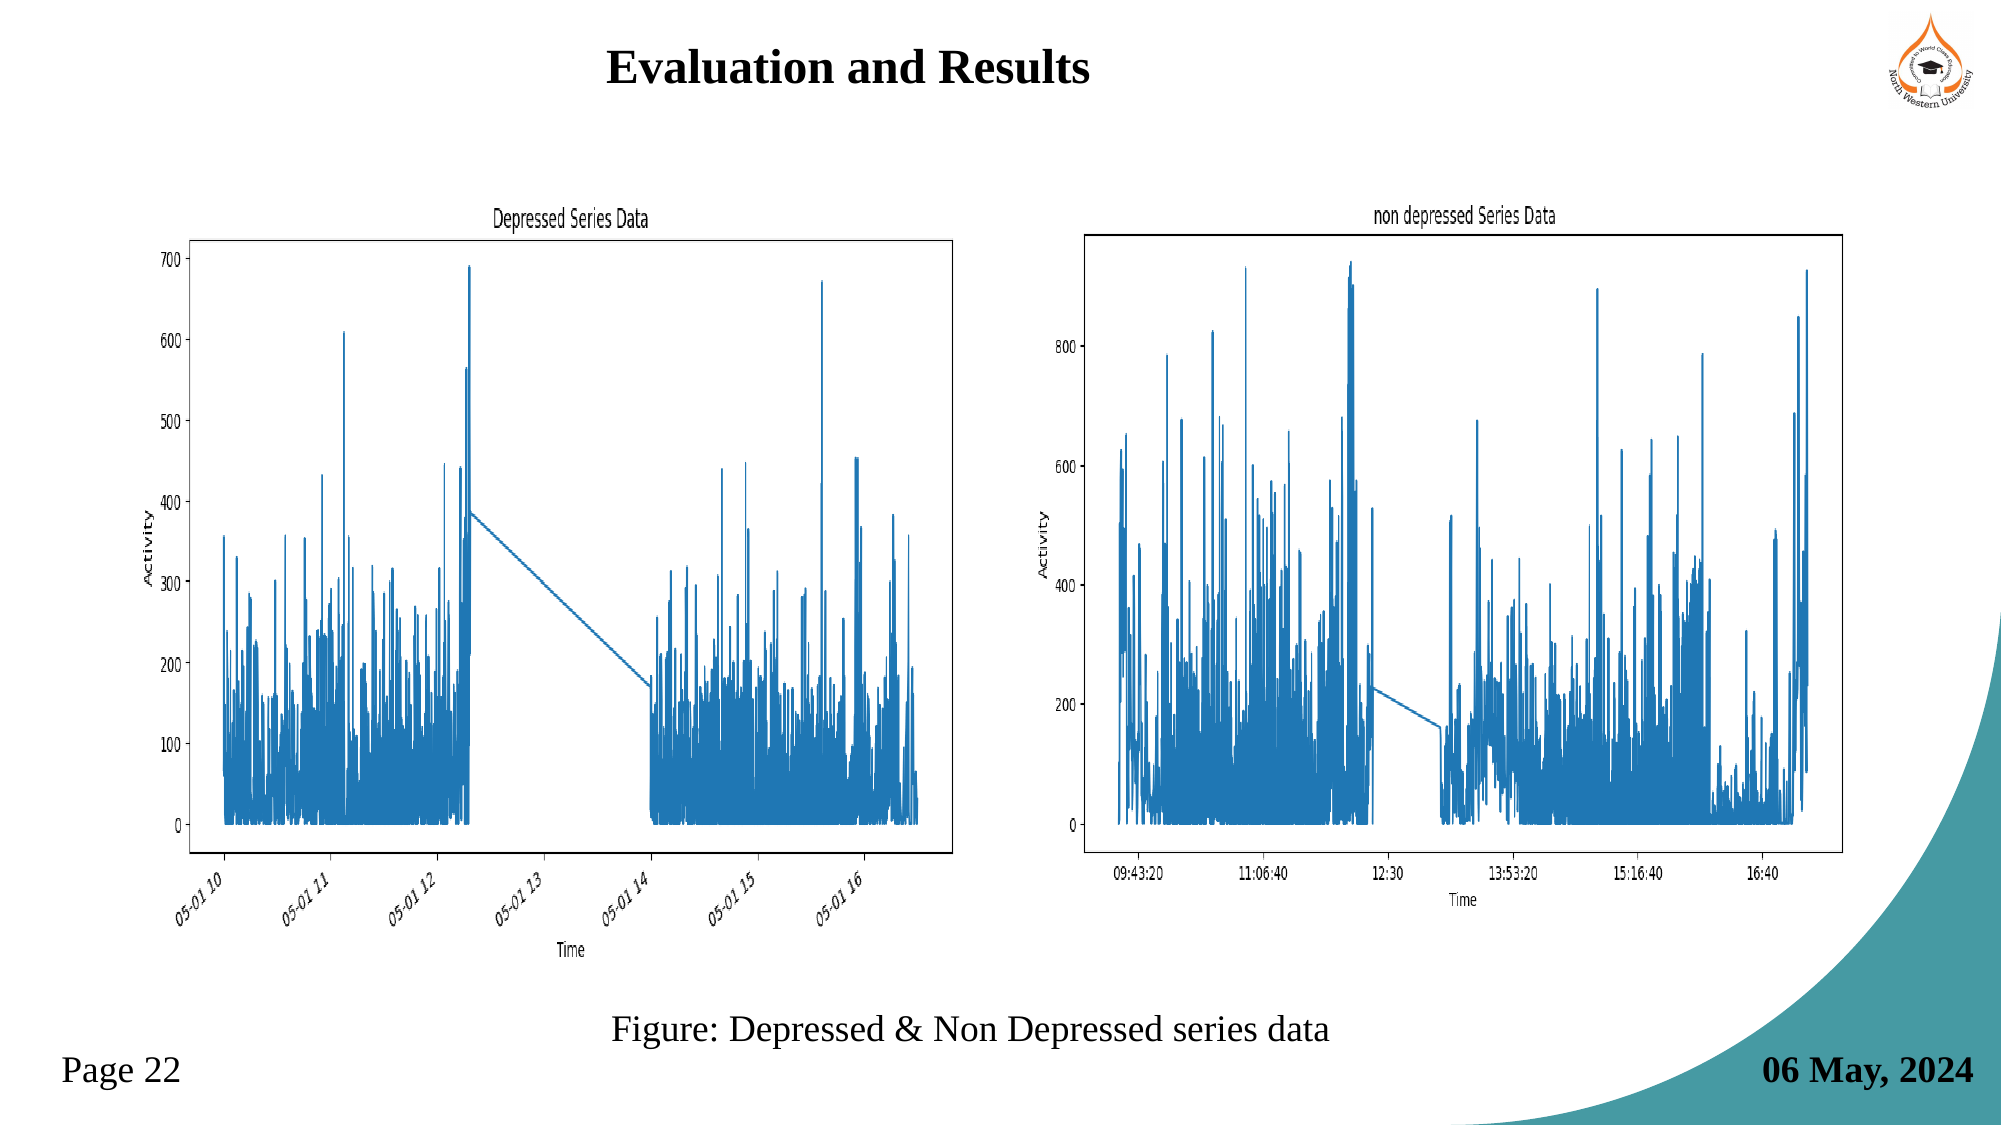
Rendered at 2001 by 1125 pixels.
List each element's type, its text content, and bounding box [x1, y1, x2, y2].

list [135, 192, 959, 976]
picture [1888, 11, 1974, 109]
picture [1030, 192, 1849, 923]
title Evaluation and Results [591, 26, 1409, 161]
text_box Figure: Depressed & Non Depressed series data [596, 996, 1369, 1056]
text_box 06 May, 2024 [1747, 1038, 2000, 1098]
text_box Page 22 [46, 1038, 255, 1098]
